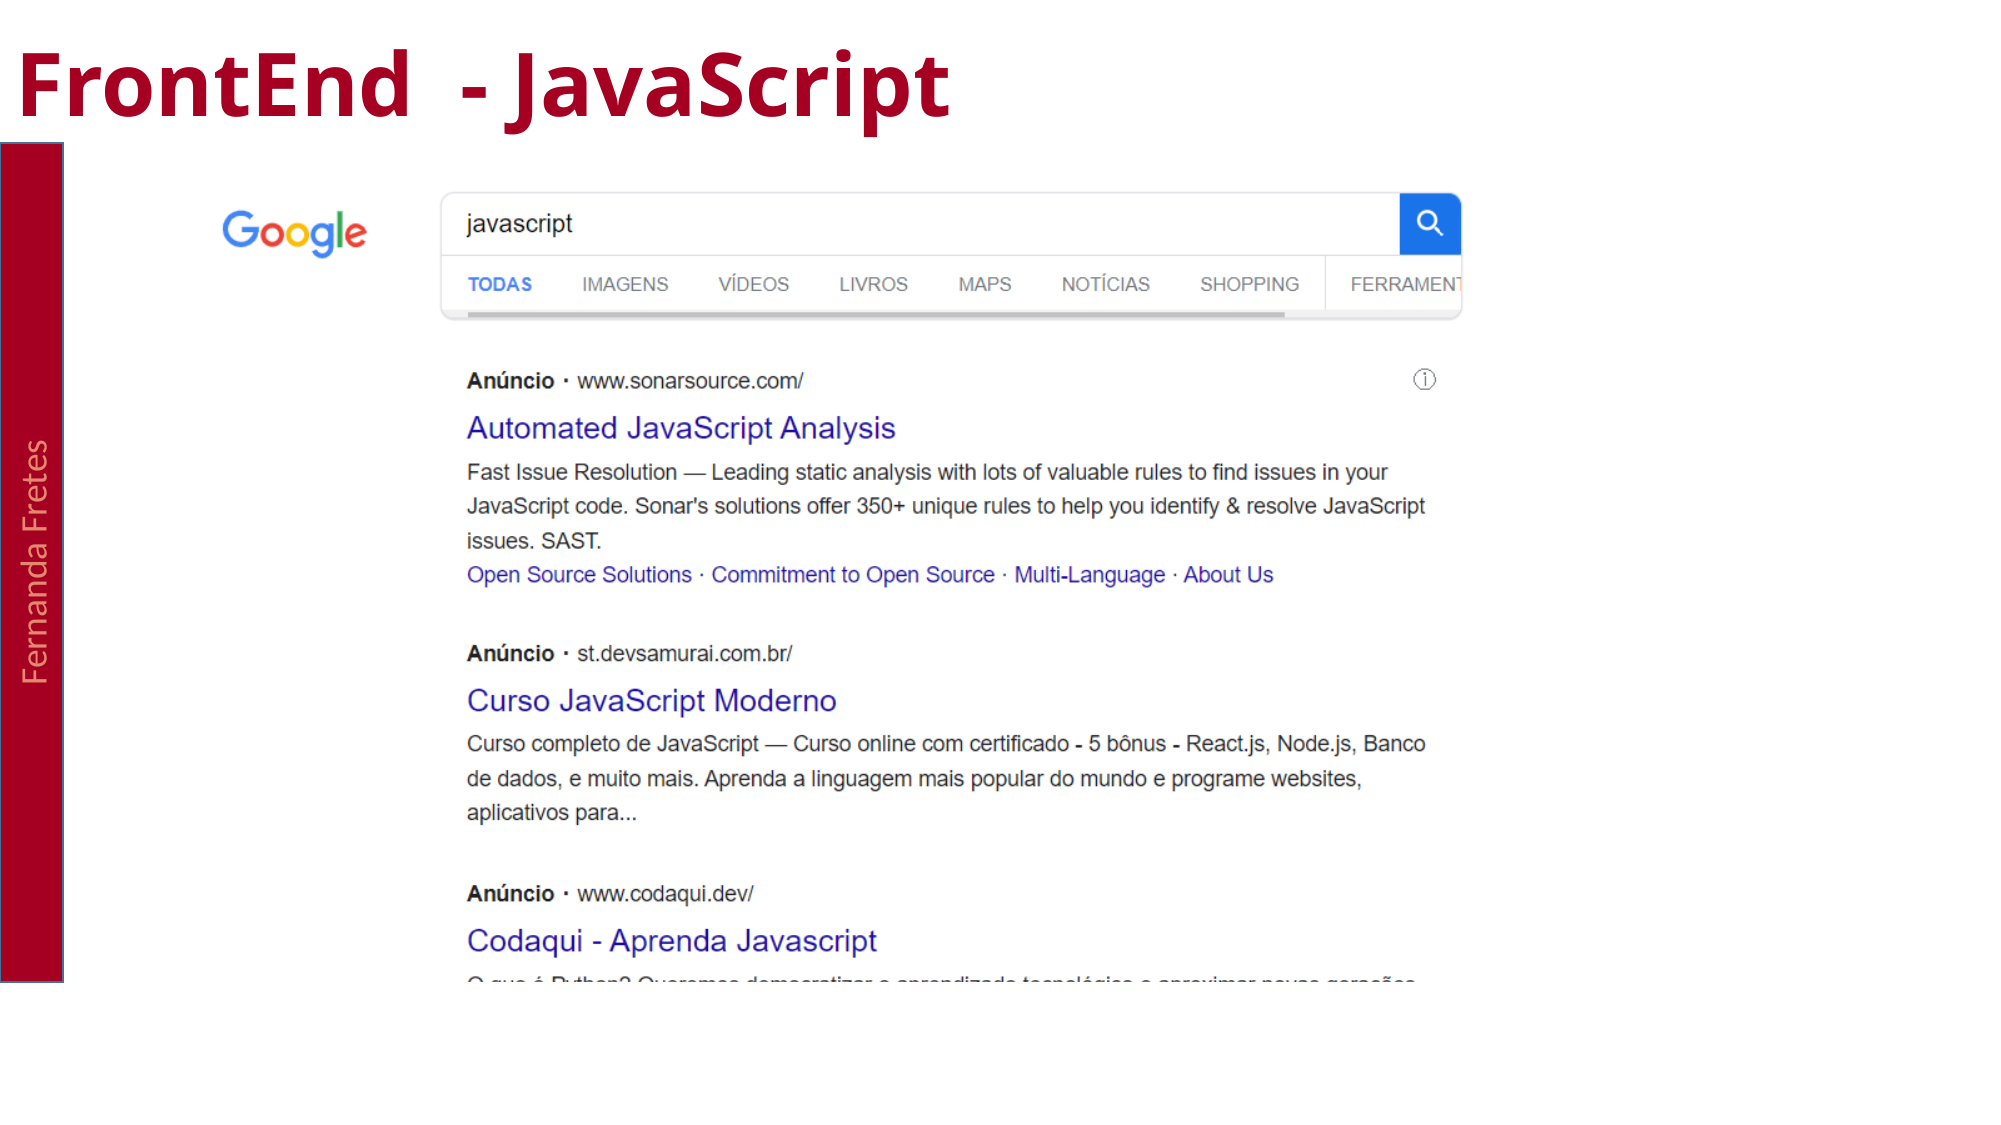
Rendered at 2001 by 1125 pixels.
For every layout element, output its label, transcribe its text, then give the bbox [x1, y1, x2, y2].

text_box Fernanda Fretes [0, 143, 64, 983]
text_box FrontEnd - JavaScript [0, 32, 1725, 143]
picture [213, 155, 1575, 982]
